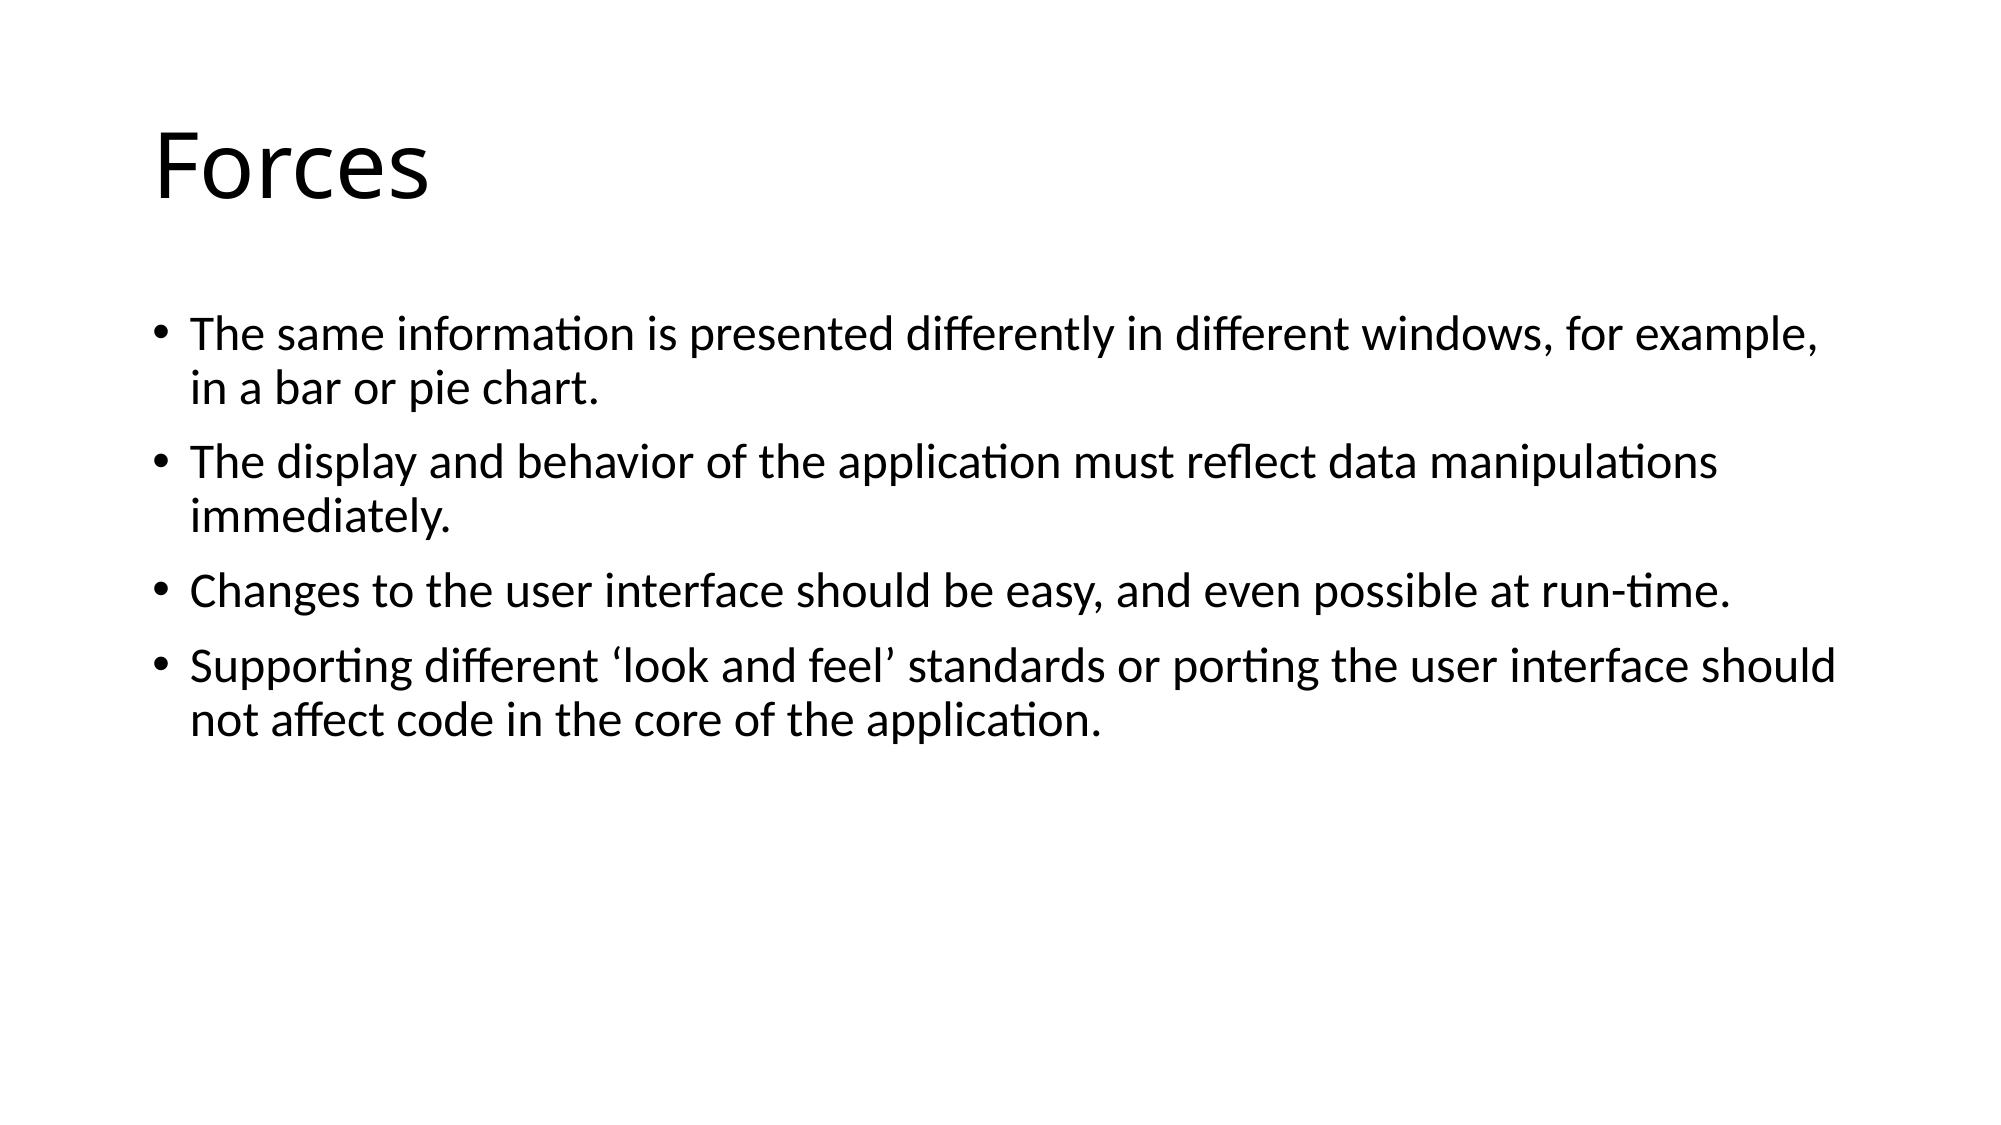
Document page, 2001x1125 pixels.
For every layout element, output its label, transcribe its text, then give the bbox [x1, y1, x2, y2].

title Forces [137, 59, 1863, 278]
list The same information is presented differently in different windows, for example, in a bar or pie chart. The display and behavior of the application must reflect data manipulations immediately. Changes to the user interface should be easy, and even possible at run-time. Supporting different ‘look and feel’ standards or porting the user interface should not affect code in the core of the application. [137, 299, 1863, 1014]
